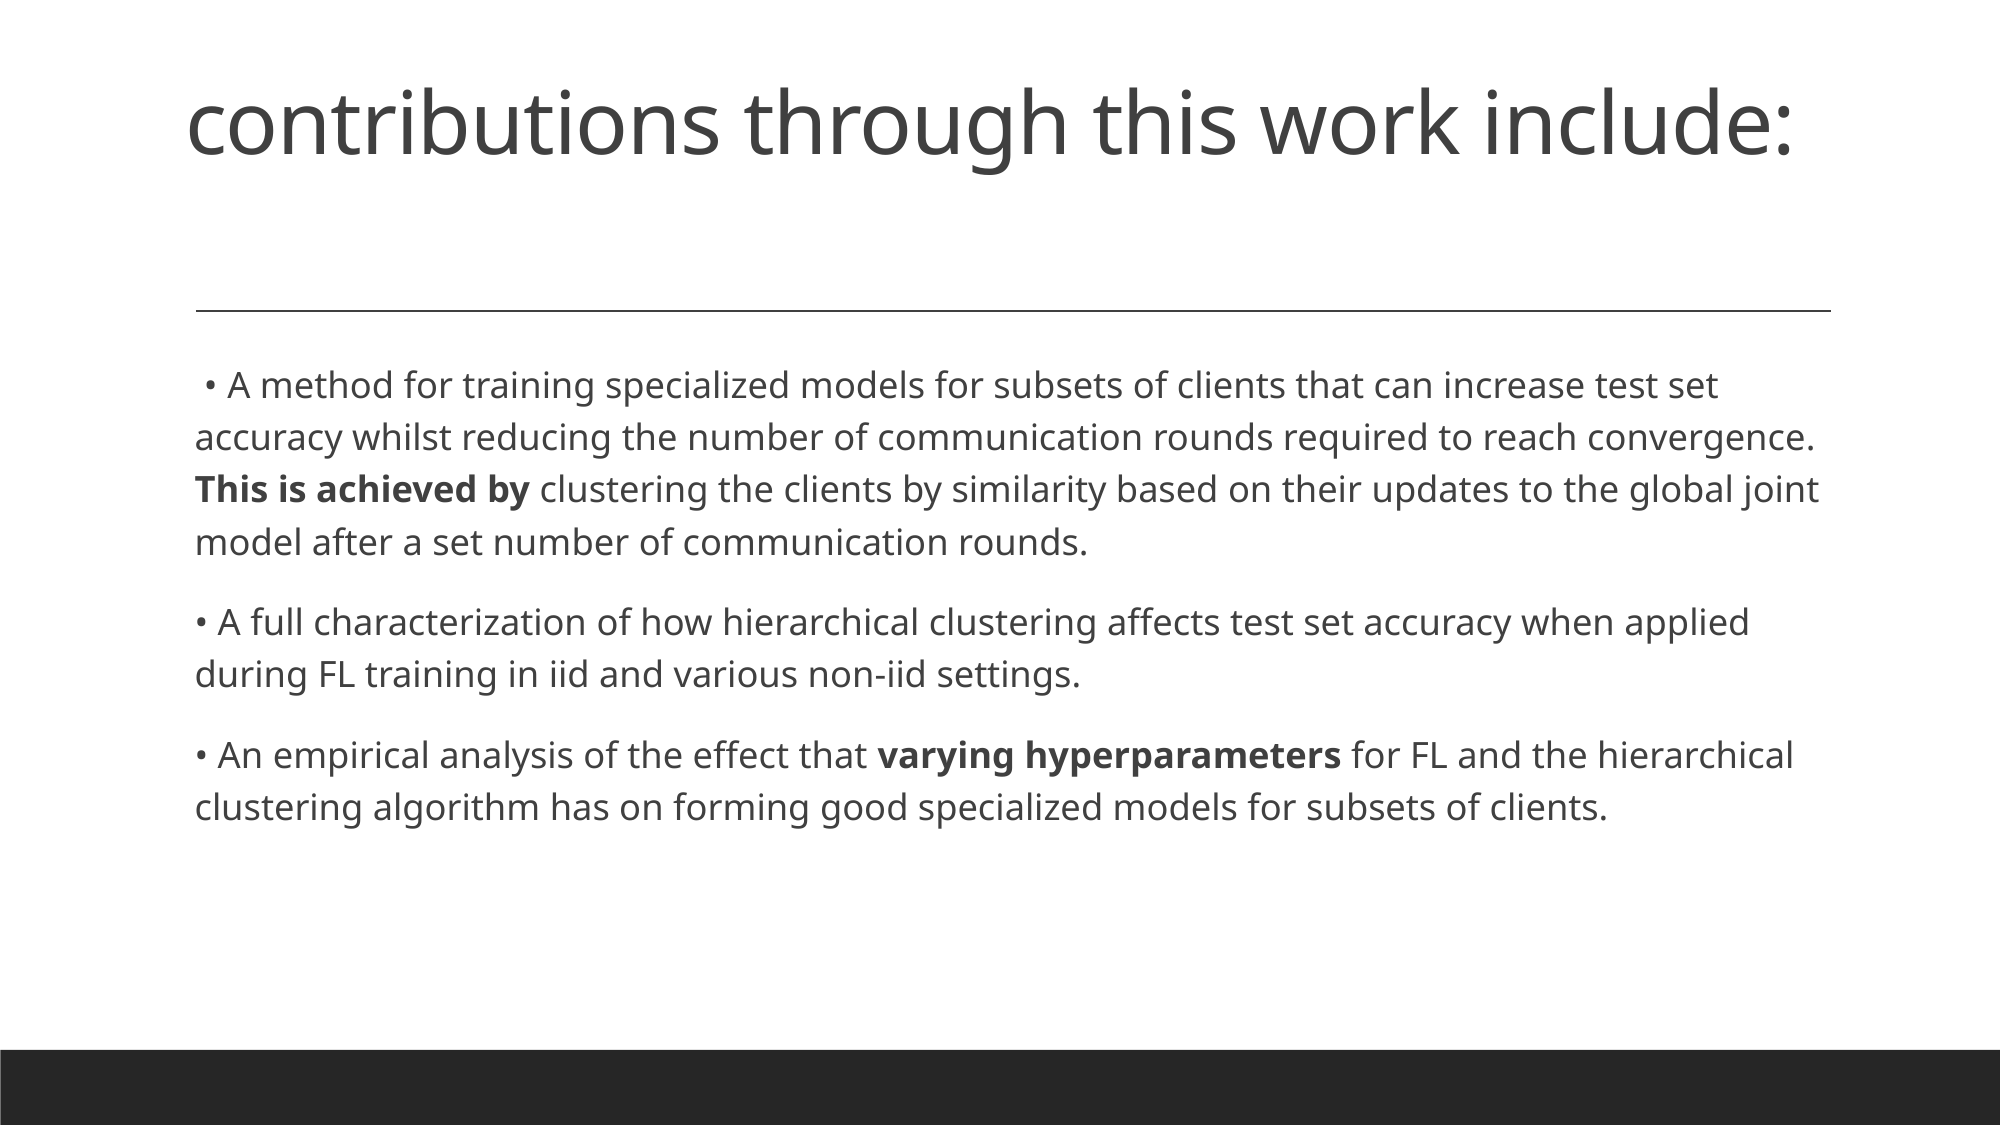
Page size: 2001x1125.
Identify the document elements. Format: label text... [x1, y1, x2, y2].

list • A method for training specialized models for subsets of clients that can increase test set accuracy whilst reducing the number of communication rounds required to reach convergence. This is achieved by clustering the clients by similarity based on their updates to the global joint model after a set number of communication rounds. • A full characterization of how hierarchical clustering affects test set accuracy when applied during FL training in iid and various non-iid settings. • An empirical analysis of the effect that varying hyperparameters for FL and the hierarchical clustering algorithm has on forming good specialized models for subsets of clients. [180, 345, 1830, 963]
title contributions through this work include: [170, 142, 1820, 381]
